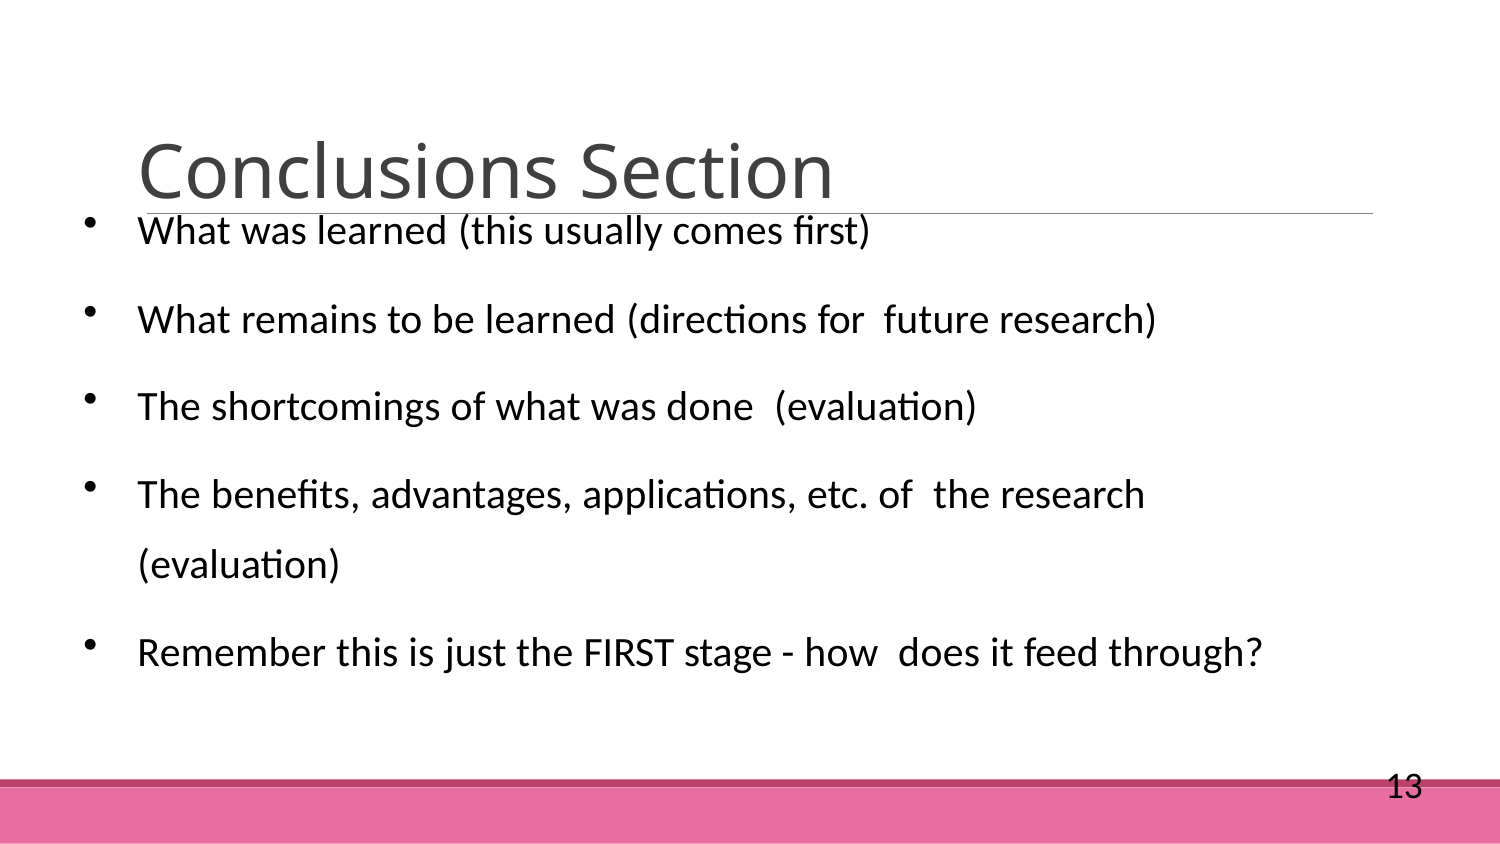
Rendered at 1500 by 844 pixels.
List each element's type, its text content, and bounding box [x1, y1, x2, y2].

text_box [1380, 772, 1424, 807]
title Conclusions Section [135, 70, 1373, 214]
text_box What was learned (this usually comes first) What remains to be learned (directions for future research) The shortcomings of what was done (evaluation) The benefits, advantages, applications, etc. of the research (evaluation) Remember this is just the FIRST stage - how does it feed through? [81, 190, 1348, 675]
